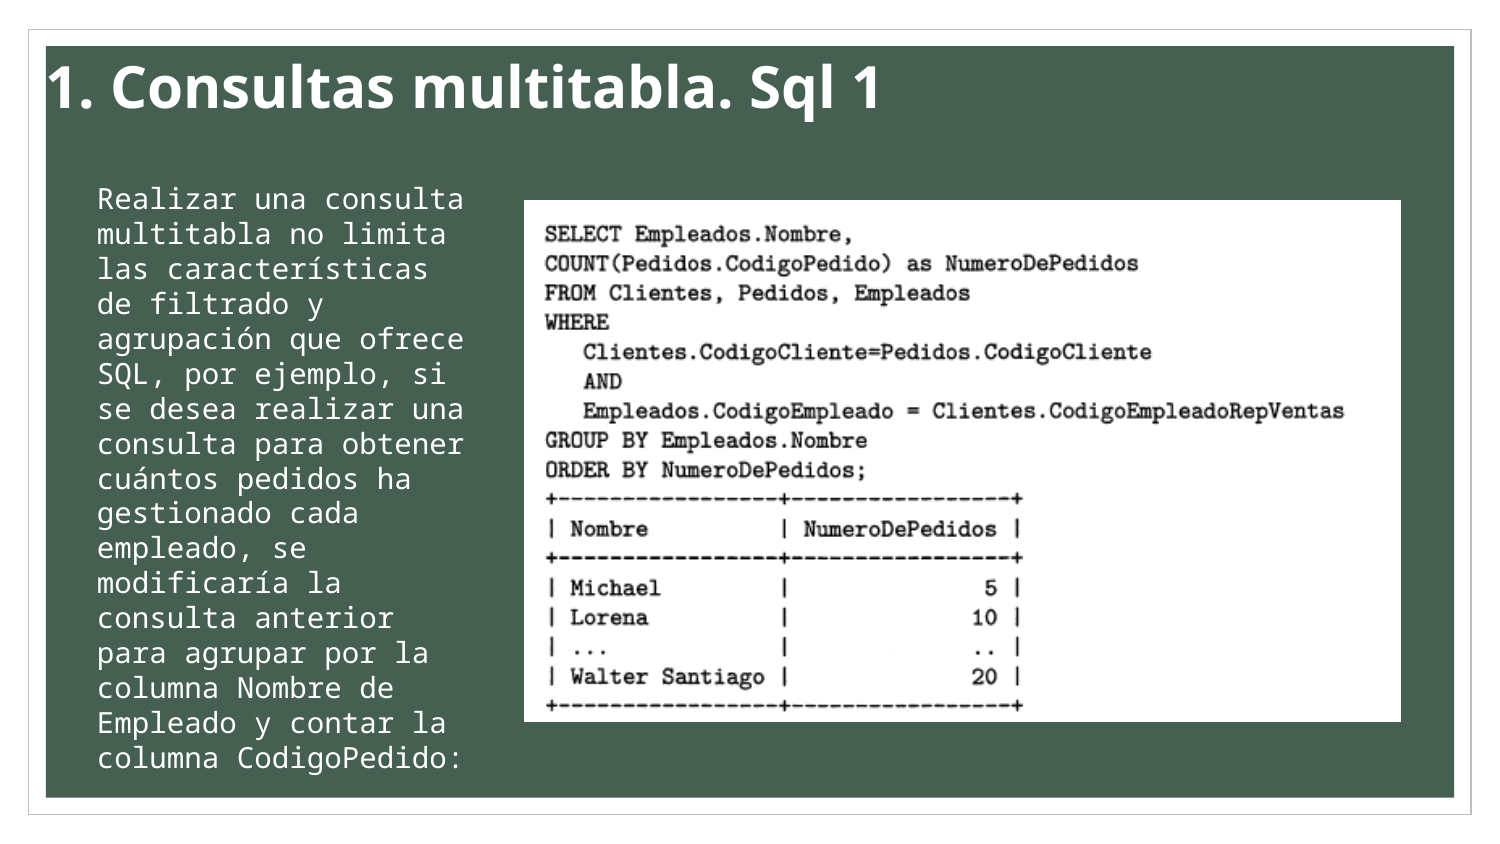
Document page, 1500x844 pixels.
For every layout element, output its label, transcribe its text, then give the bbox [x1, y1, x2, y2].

title 1. Consultas multitabla. Sql 1 [30, 43, 1428, 138]
picture [524, 199, 1401, 722]
text_box Realizar una consulta multitabla no limita las características de filtrado y agrupación que ofrece SQL, por ejemplo, si se desea realizar una consulta para obtener cuántos pedidos ha gestionado cada empleado, se modificaría la consulta anterior para agrupar por la columna Nombre de Empleado y contar la columna CodigoPedido: [63, 172, 480, 817]
